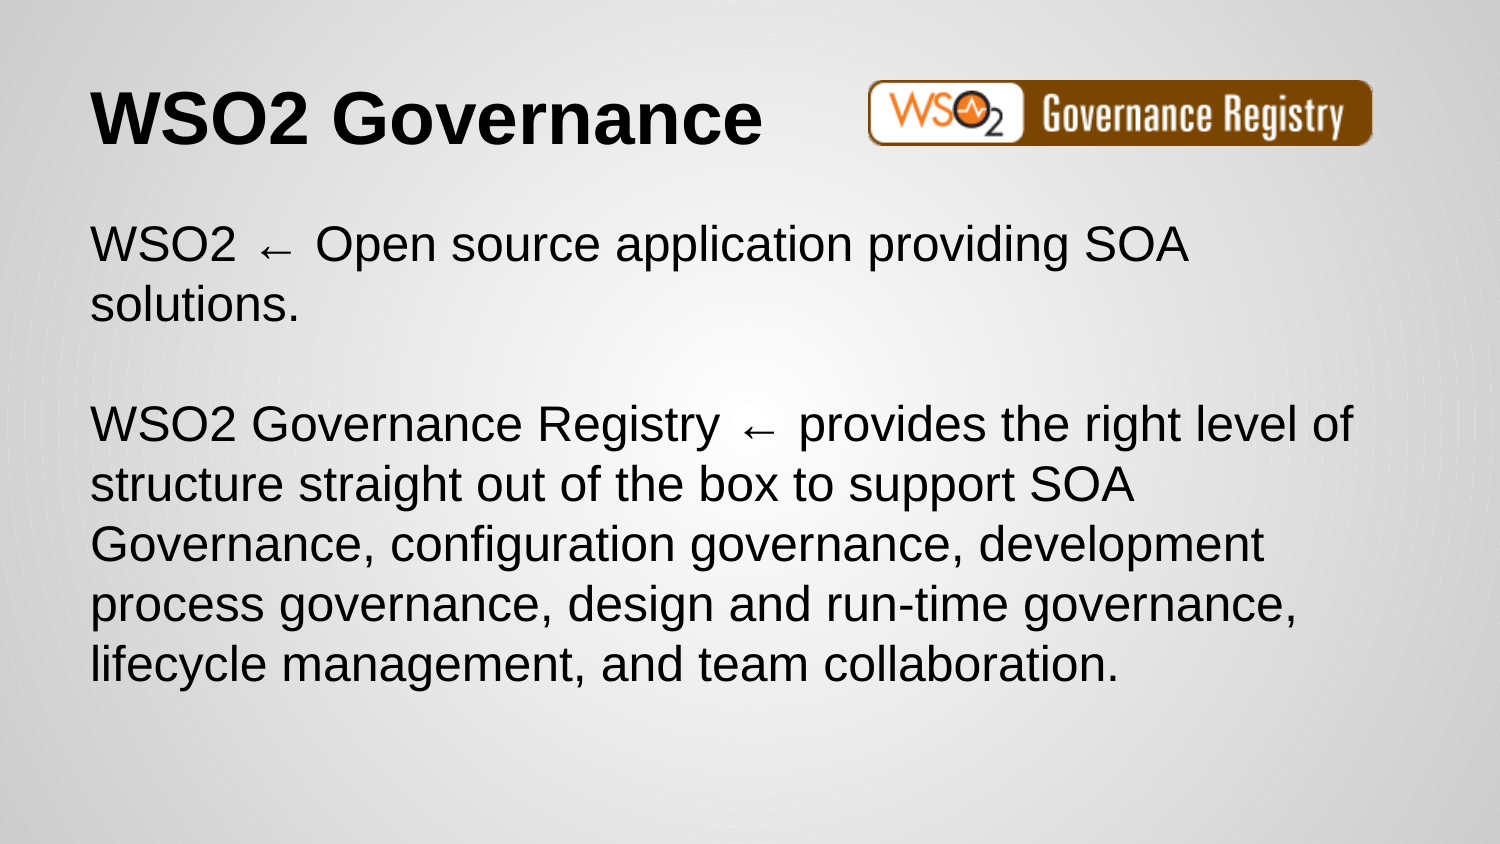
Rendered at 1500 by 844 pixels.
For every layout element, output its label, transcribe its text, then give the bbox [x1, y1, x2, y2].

picture [868, 80, 1374, 147]
list WSO2 ← Open source application providing SOA solutions. WSO2 Governance Registry ← provides the right level of structure straight out of the box to support SOA Governance, configuration governance, development process governance, design and run-time governance, lifecycle management, and team collaboration. [75, 196, 1425, 808]
title WSO2 Governance [75, 33, 1425, 175]
